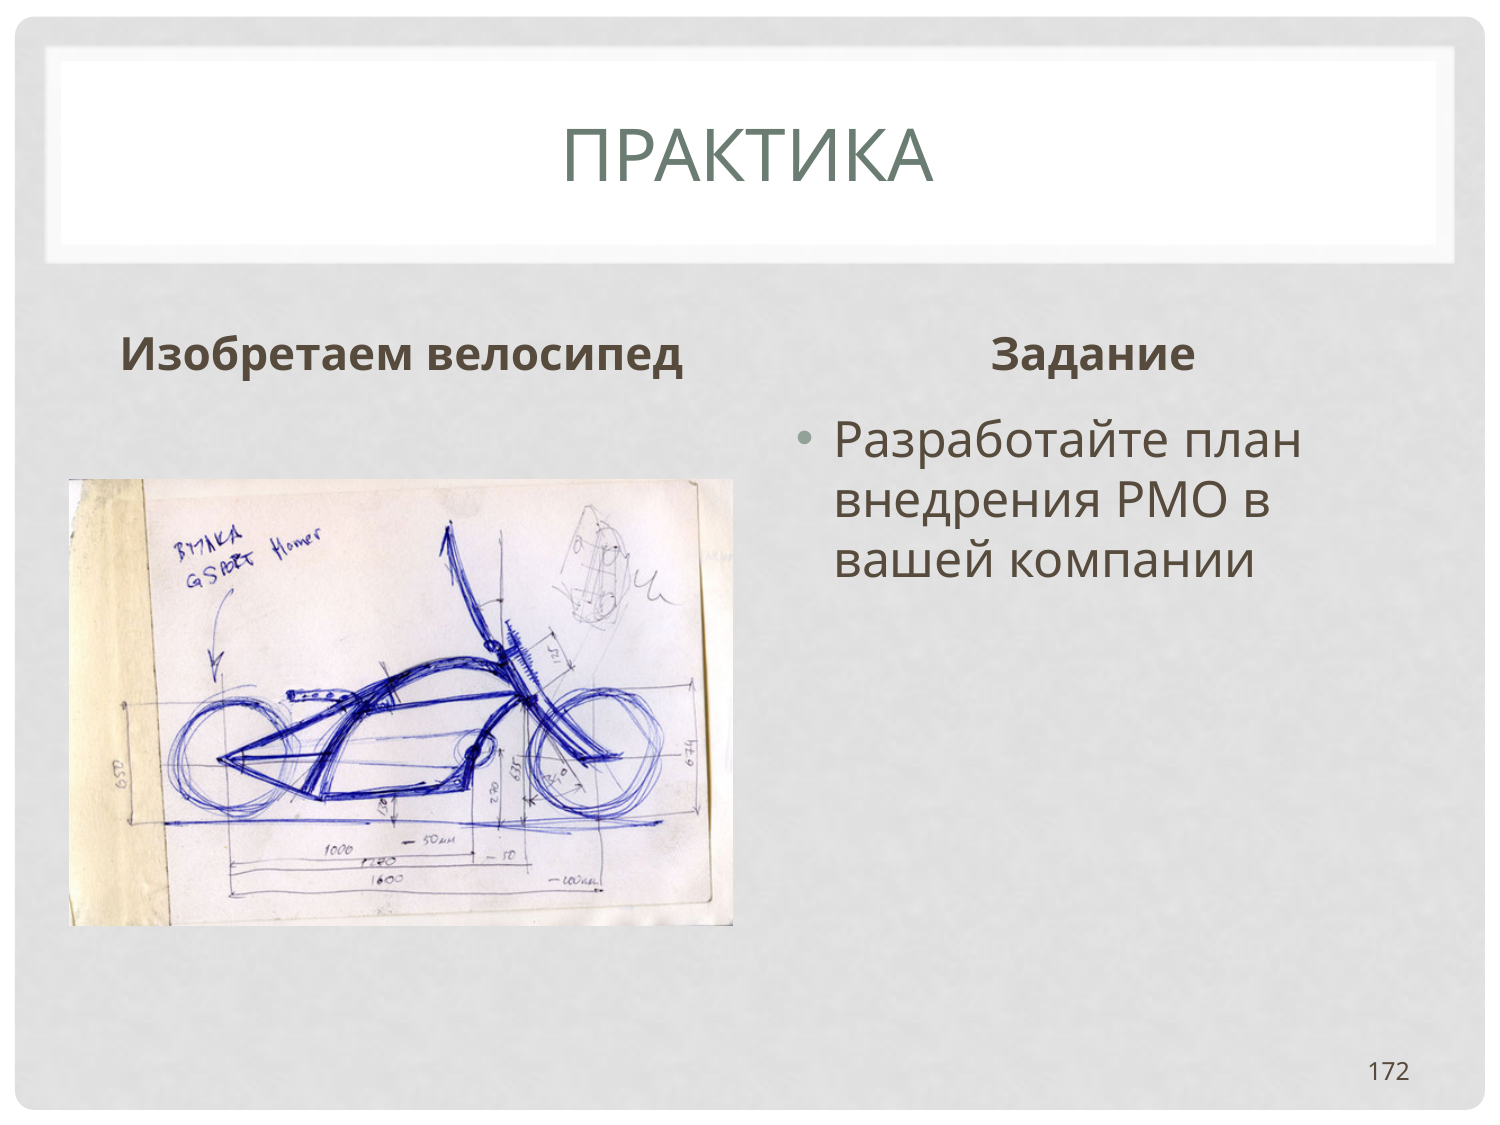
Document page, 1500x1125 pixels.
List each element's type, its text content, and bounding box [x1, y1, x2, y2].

list Разработайте план внедрения PMO в вашей компании [761, 399, 1425, 1005]
slide_number 172 [1074, 1042, 1425, 1103]
title ПРАКТИКА [69, 66, 1425, 238]
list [69, 479, 733, 926]
list Задание [761, 282, 1425, 388]
list Изобретаем велосипед [69, 282, 733, 388]
